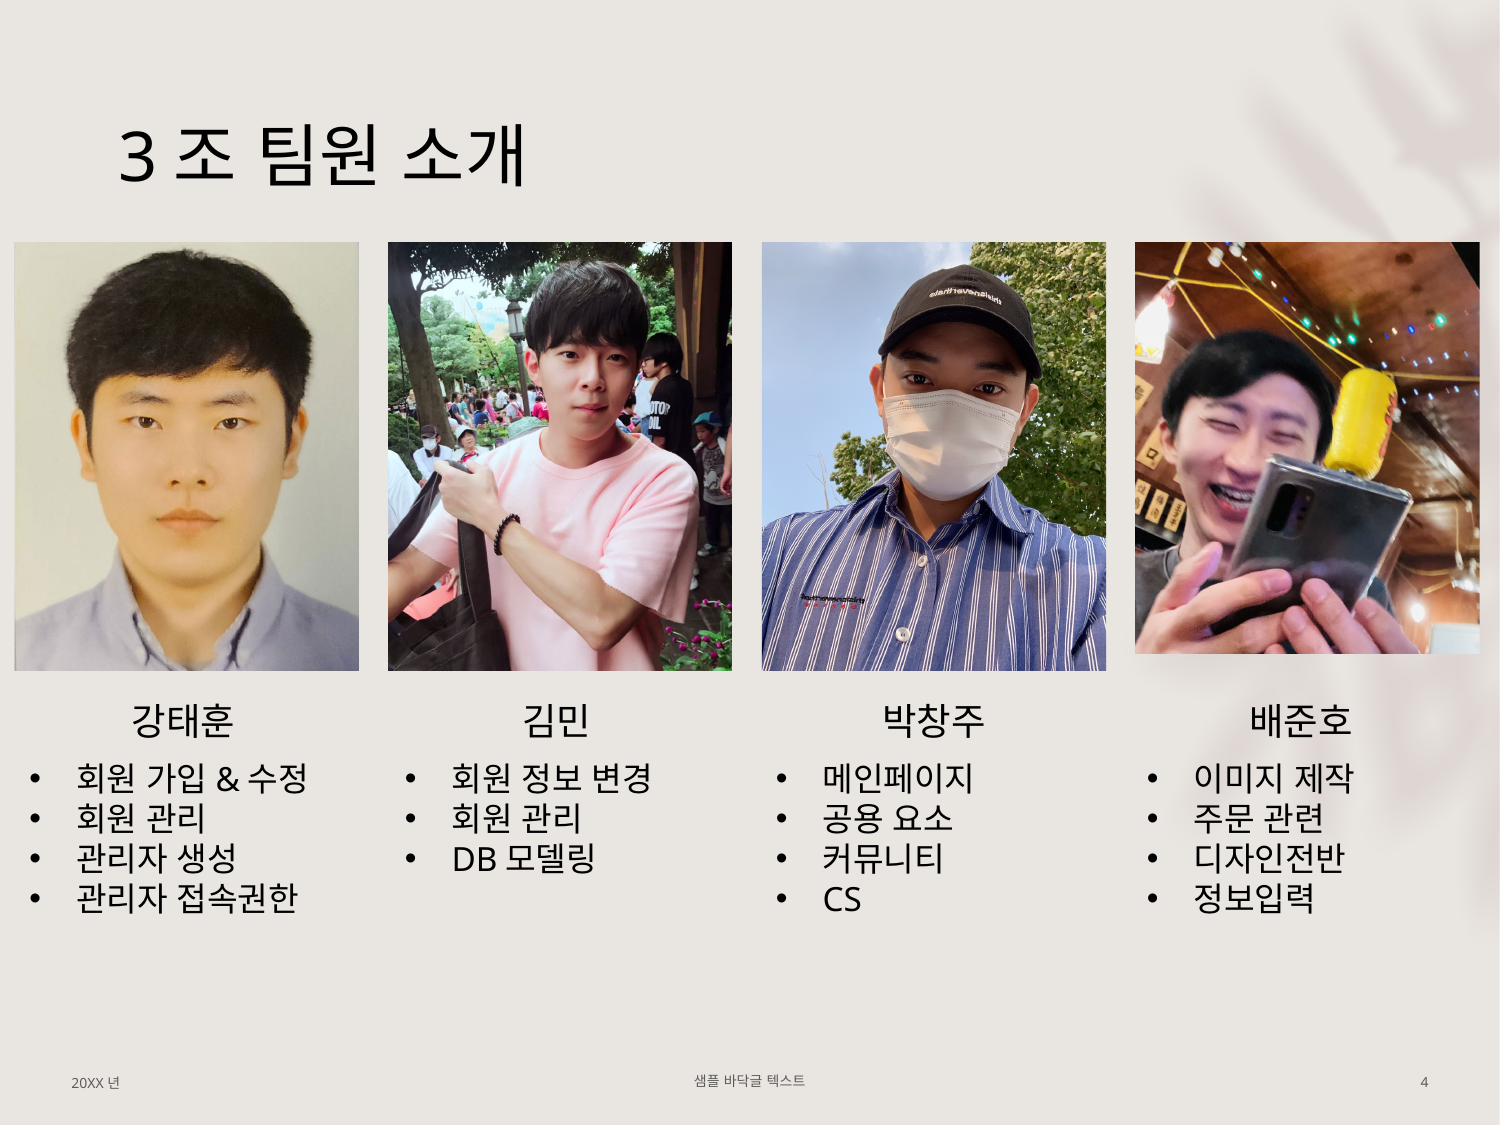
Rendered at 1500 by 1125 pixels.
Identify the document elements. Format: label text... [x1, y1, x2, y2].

text_box 박창주 [765, 690, 1103, 750]
picture [14, 242, 360, 671]
picture [761, 242, 1107, 671]
slide_number 20XX년 [56, 1052, 394, 1113]
footer 샘플 바닥글 텍스트 [496, 1052, 1004, 1113]
picture [1135, 242, 1480, 671]
text_box 회원 가입&수정 회원 관리 관리자 생성 관리자 접속권한 [14, 750, 359, 926]
text_box 메인페이지 공용 요소 커뮤니티 CS [761, 750, 1105, 926]
picture [388, 242, 733, 671]
slide_number 4 [1106, 1052, 1444, 1113]
title 3조 팀원 소개 [103, 64, 819, 243]
text_box 회원 정보 변경 회원 관리 DB모델링 [389, 750, 734, 886]
text_box 이미지 제작 주문 관련 디자인전반 정보입력 [1132, 750, 1477, 926]
text_box 배준호 [1132, 690, 1470, 750]
text_box 김민 [388, 690, 726, 751]
text_box 강태훈 [14, 690, 353, 750]
